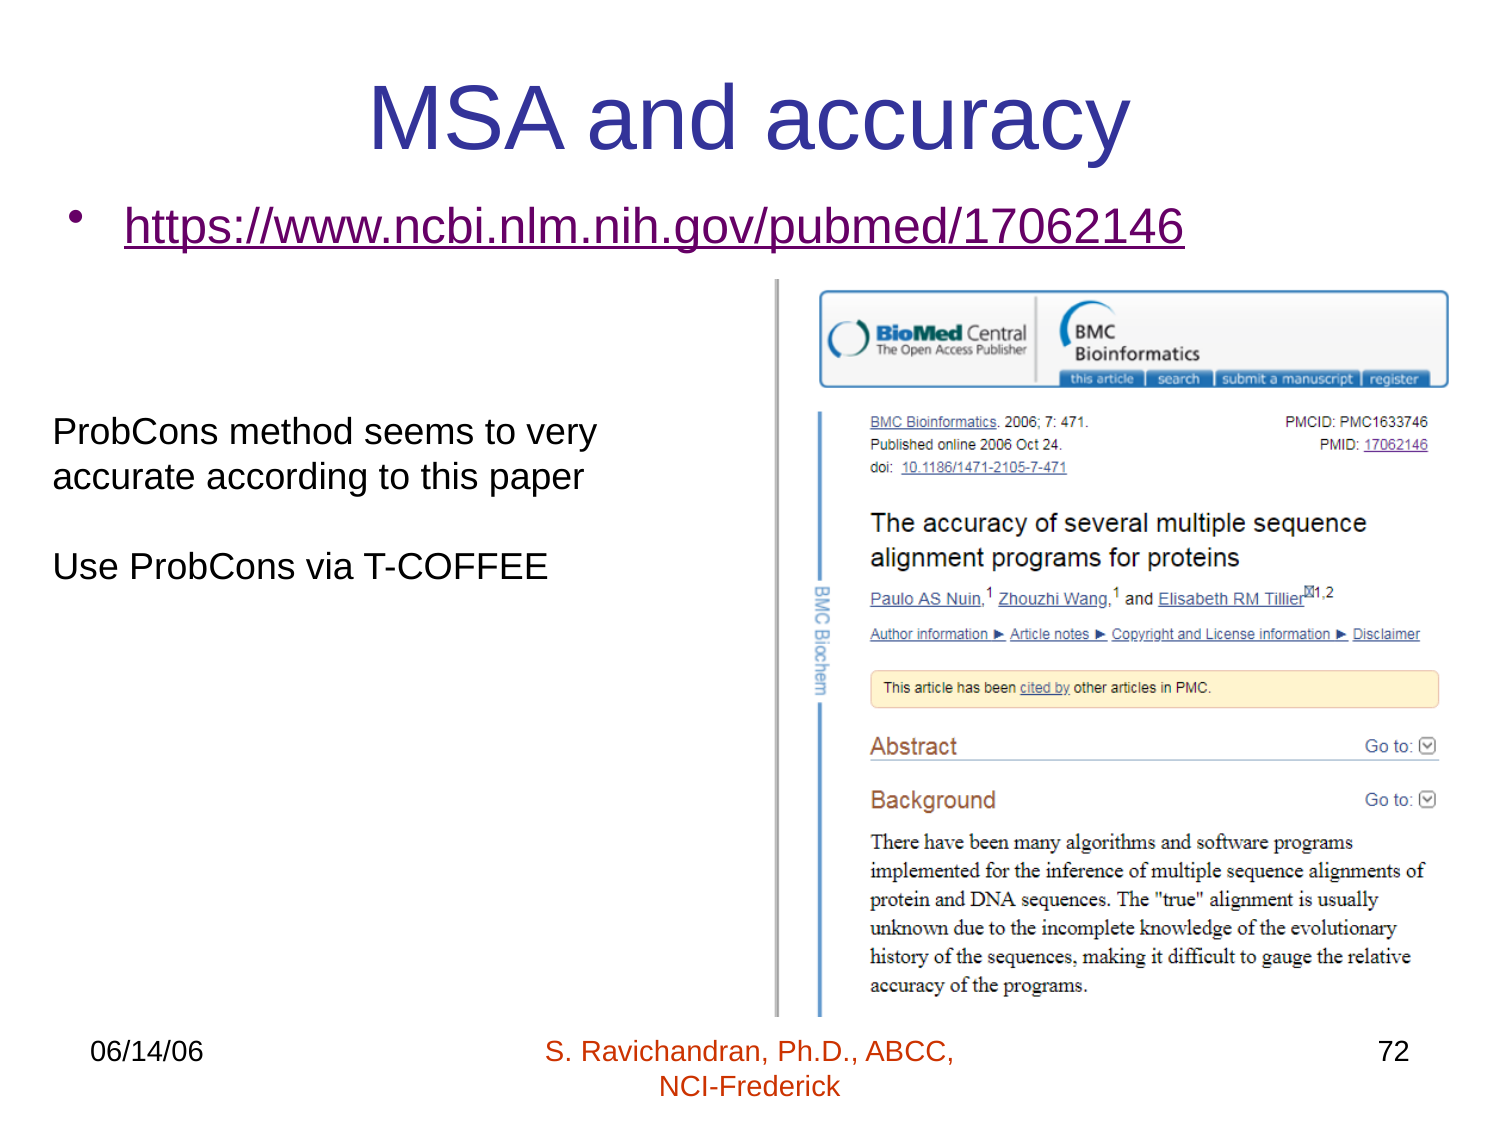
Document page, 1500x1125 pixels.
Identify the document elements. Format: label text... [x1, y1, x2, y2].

footer S. Ravichandran, Ph.D., ABCC, NCI-Frederick [512, 1024, 988, 1103]
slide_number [75, 1024, 425, 1103]
picture [774, 279, 1471, 1017]
text_box ProbCons method seems to very accurate according to this paper Use ProbCons via T-COFFEE [37, 399, 700, 595]
list https://www.ncbi.nlm.nih.gov/pubmed/17062146 [52, 185, 1403, 280]
title MSA and accuracy [75, 18, 1425, 207]
slide_number 72 [1074, 1024, 1425, 1103]
